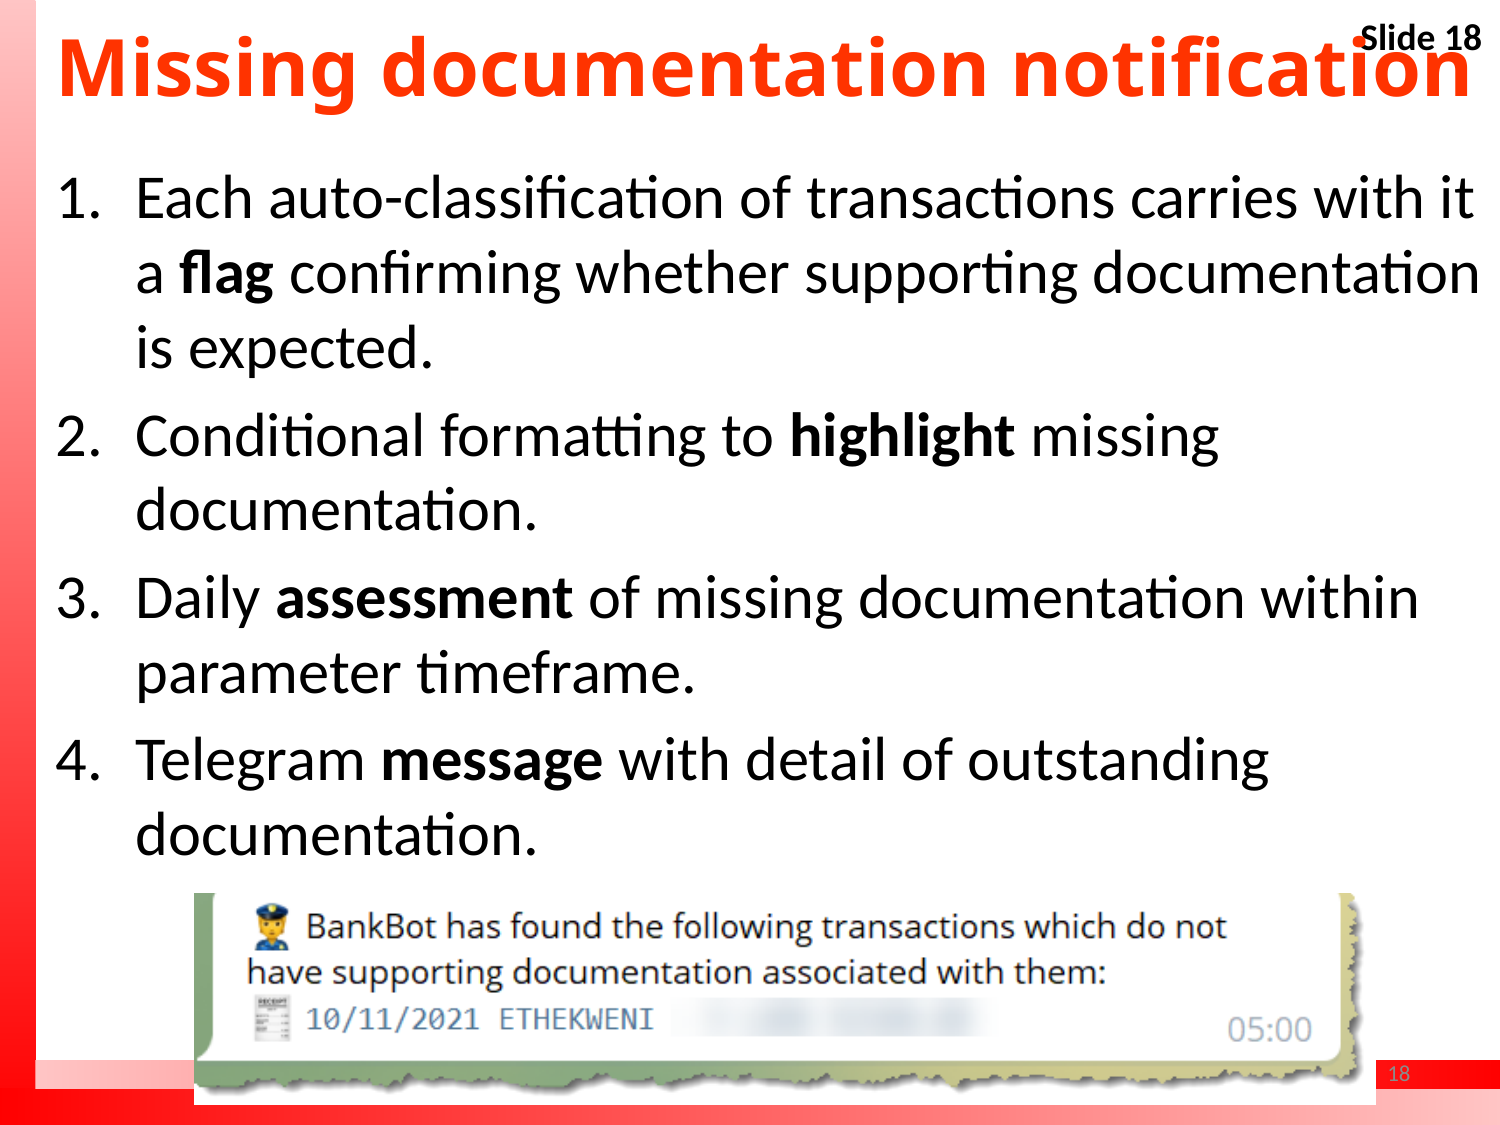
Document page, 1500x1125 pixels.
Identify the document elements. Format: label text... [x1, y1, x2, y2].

title Missing documentation notification [41, 4, 1500, 126]
list Each auto-classification of transactions carries with it a flag confirming whether supporting documentation is expected. Conditional formatting to highlight missing documentation. Daily assessment of missing documentation within parameter timeframe. Telegram message with detail of outstanding documentation. [41, 149, 1500, 1035]
picture [194, 892, 1377, 1105]
slide_number 18 [1381, 1042, 1425, 1103]
